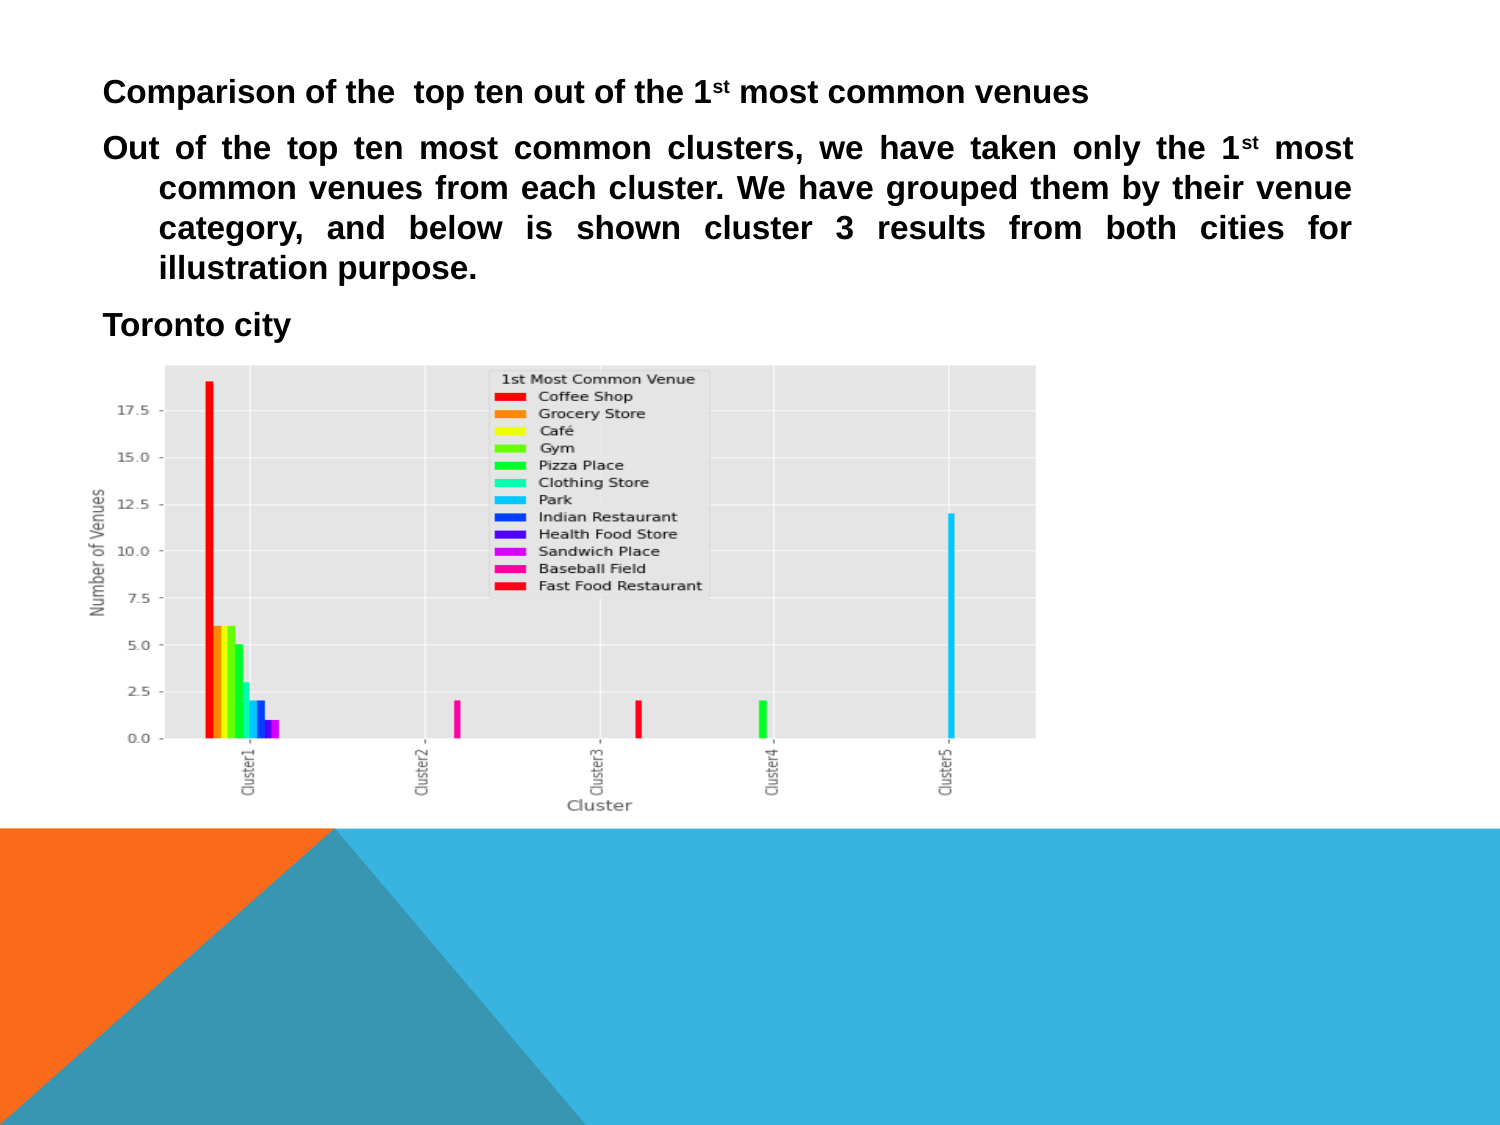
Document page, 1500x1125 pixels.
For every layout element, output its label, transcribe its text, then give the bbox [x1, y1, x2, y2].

list Comparison of the top ten out of the 1st most common venues Out of the top ten most common clusters, we have taken only the 1st most common venues from each cluster. We have grouped them by their venue category, and below is shown cluster 3 results from both cities for illustration purpose. Toronto city [87, 62, 1369, 768]
picture [87, 362, 1048, 813]
